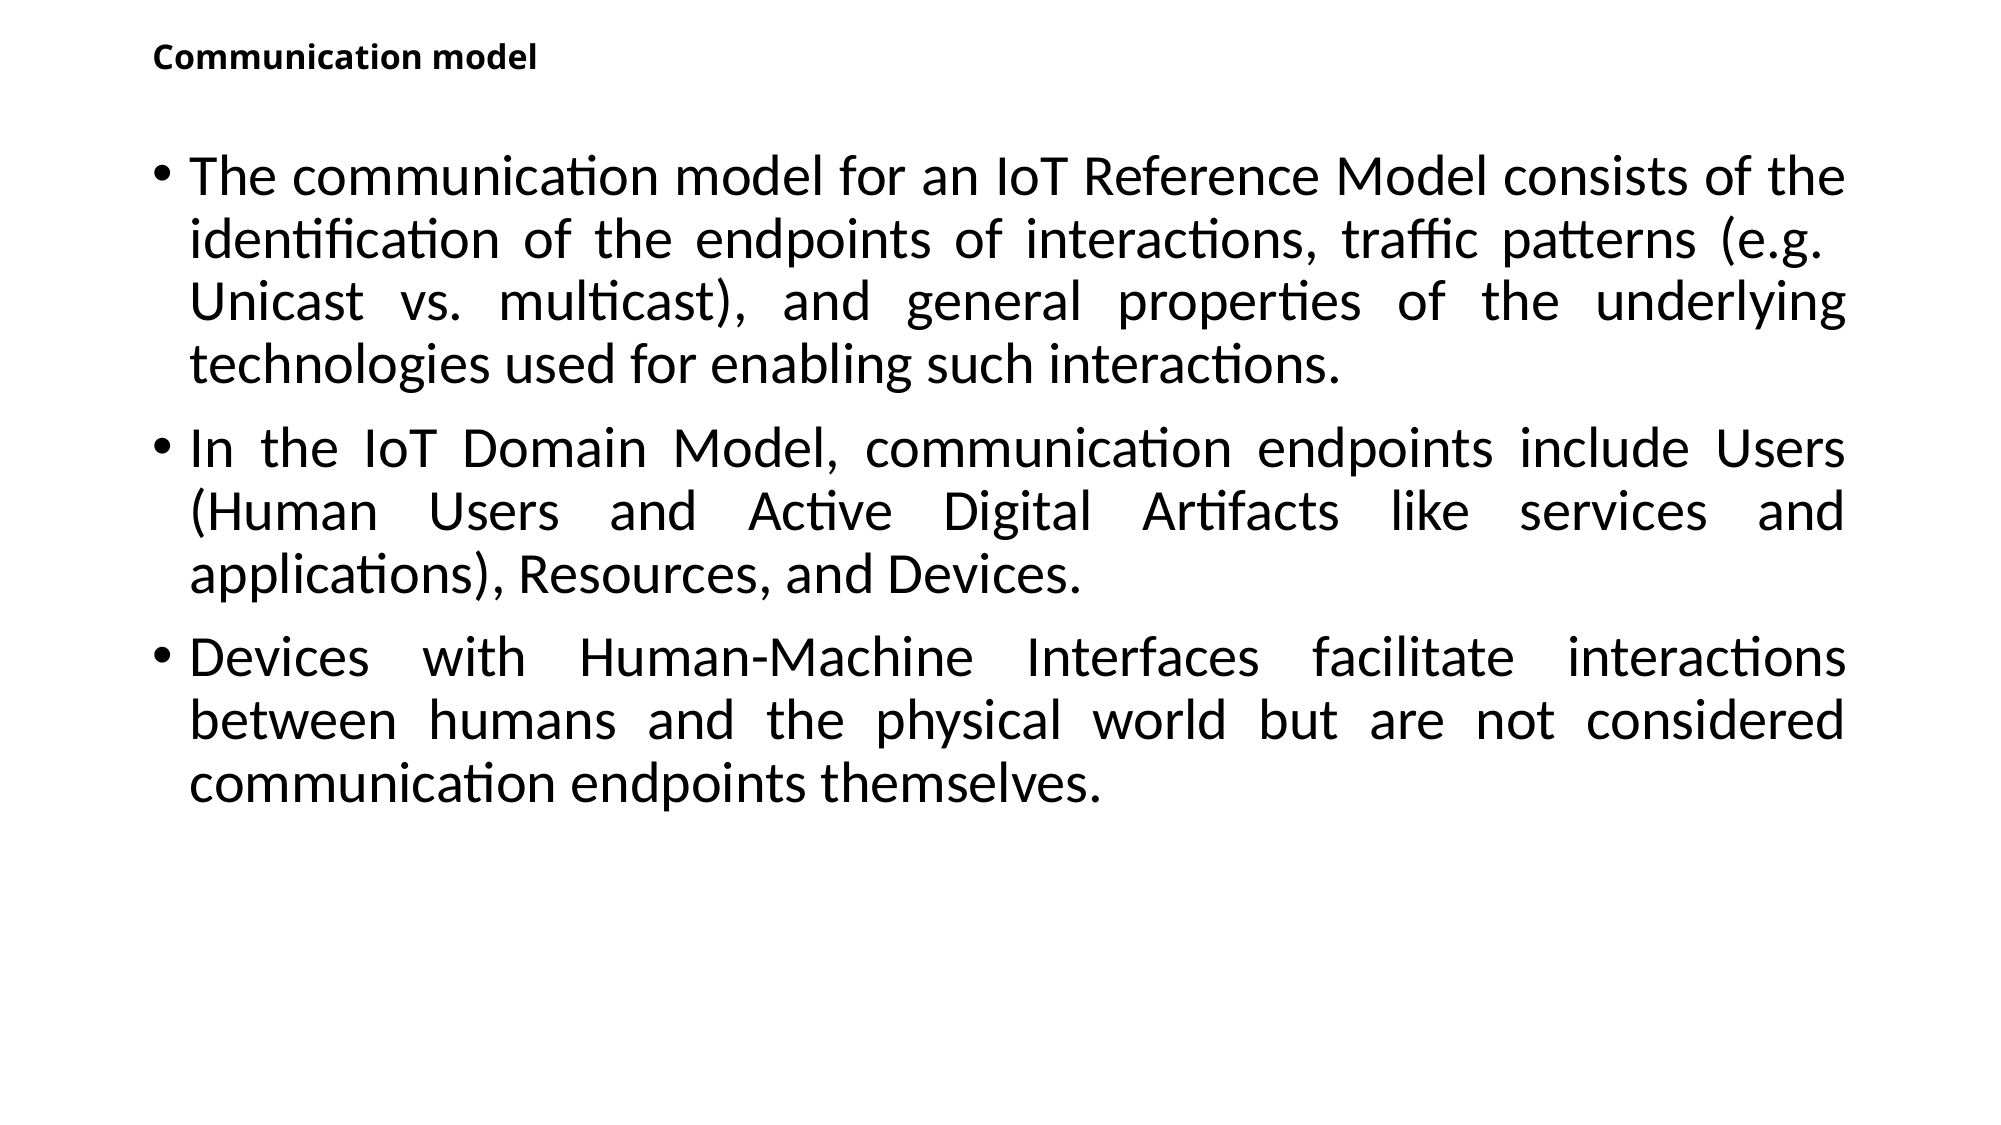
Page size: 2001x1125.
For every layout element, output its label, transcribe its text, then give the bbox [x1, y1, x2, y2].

list The communication model for an IoT Reference Model consists of the identification of the endpoints of interactions, traffic patterns (e.g. Unicast vs. multicast), and general properties of the underlying technologies used for enabling such interactions. In the IoT Domain Model, communication endpoints include Users (Human Users and Active Digital Artifacts like services and applications), Resources, and Devices. Devices with Human-Machine Interfaces facilitate interactions between humans and the physical world but are not considered communication endpoints themselves. [137, 137, 1863, 1052]
title Communication model [137, 33, 1056, 85]
